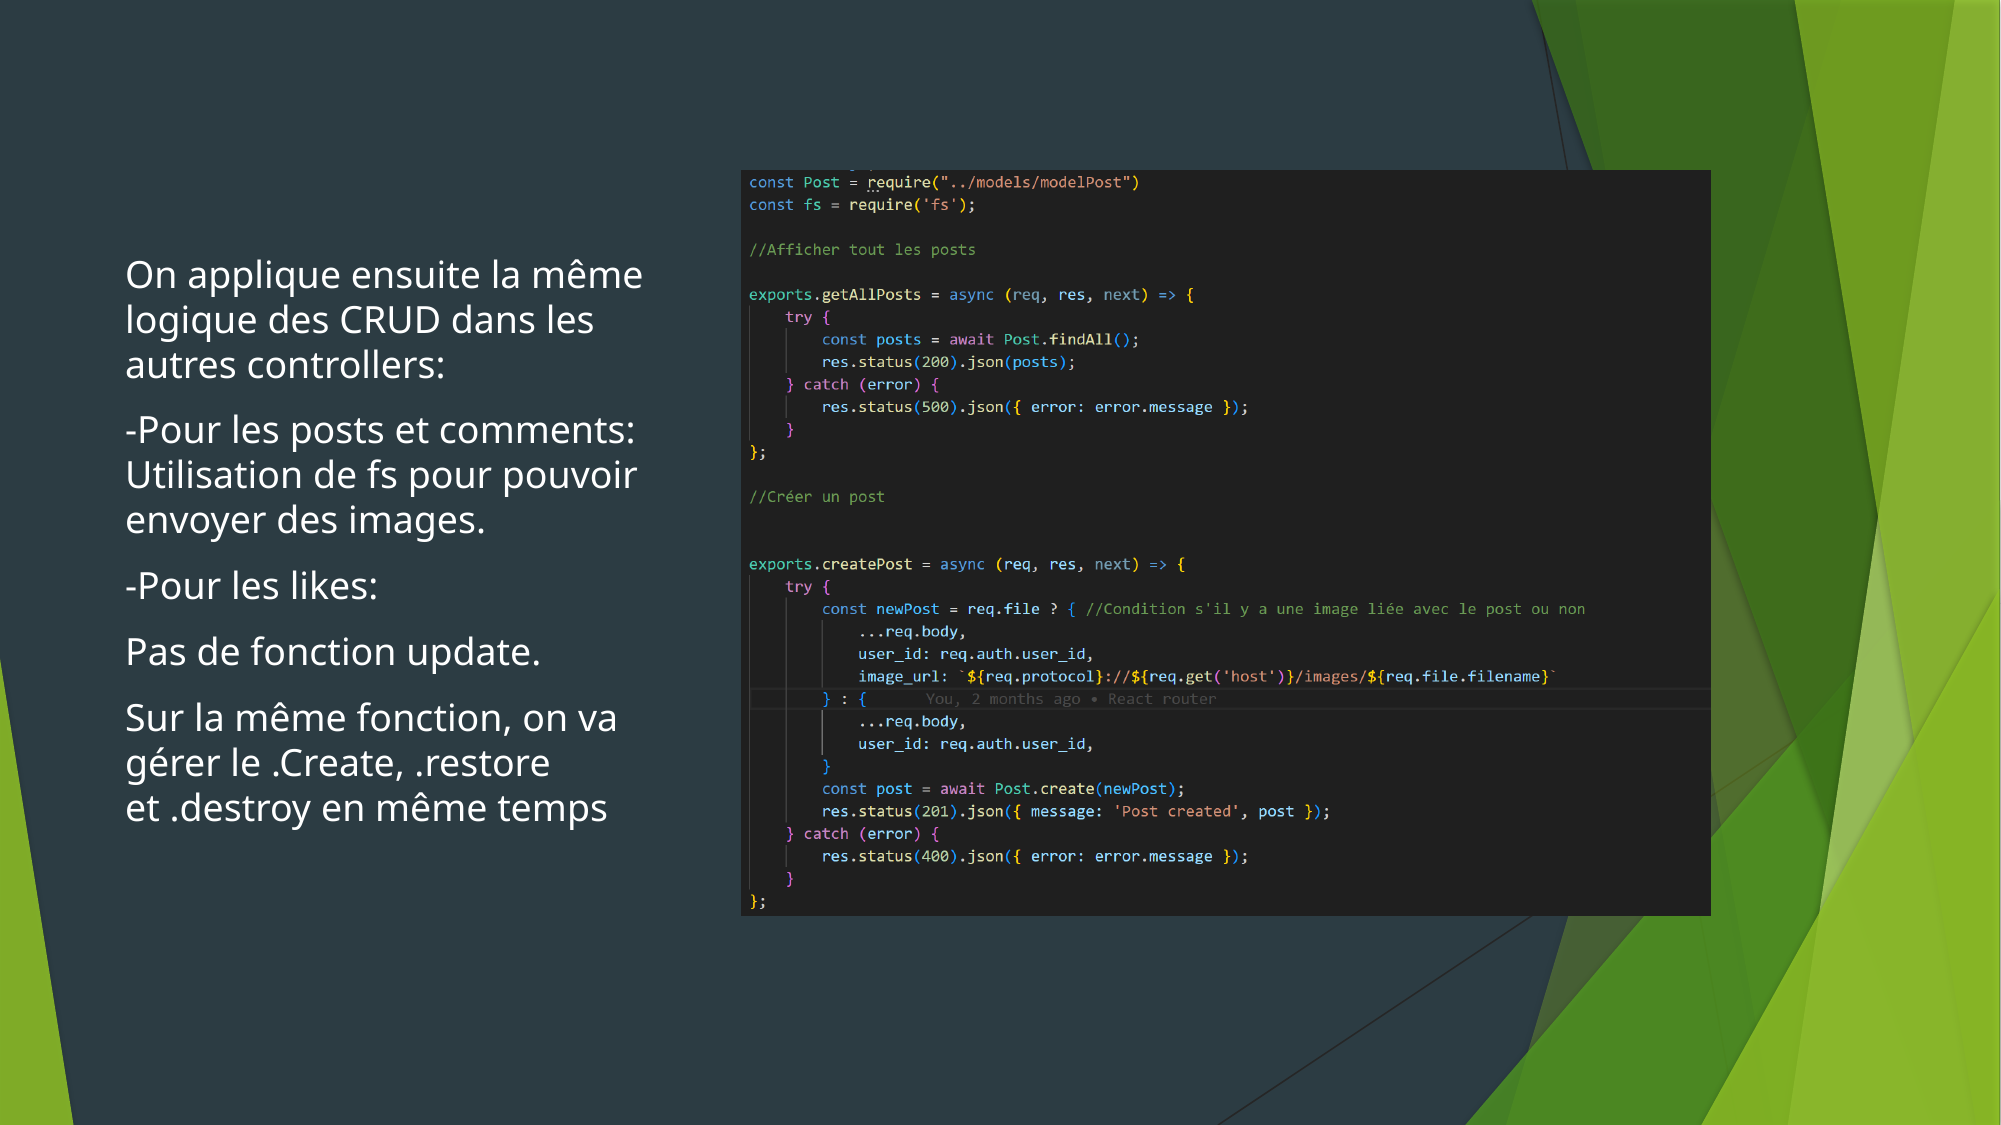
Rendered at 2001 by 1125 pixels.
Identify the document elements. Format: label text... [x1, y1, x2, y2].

picture [741, 170, 1711, 916]
list On applique ensuite la même logique des CRUD dans les autres controllers: -Pour les posts et comments: Utilisation de fs pour pouvoir envoyer des images. -Pour les likes: Pas de fonction update. Sur la même fonction, on va gérer le .Create, .restore et .destroy en même temps [110, 243, 676, 882]
